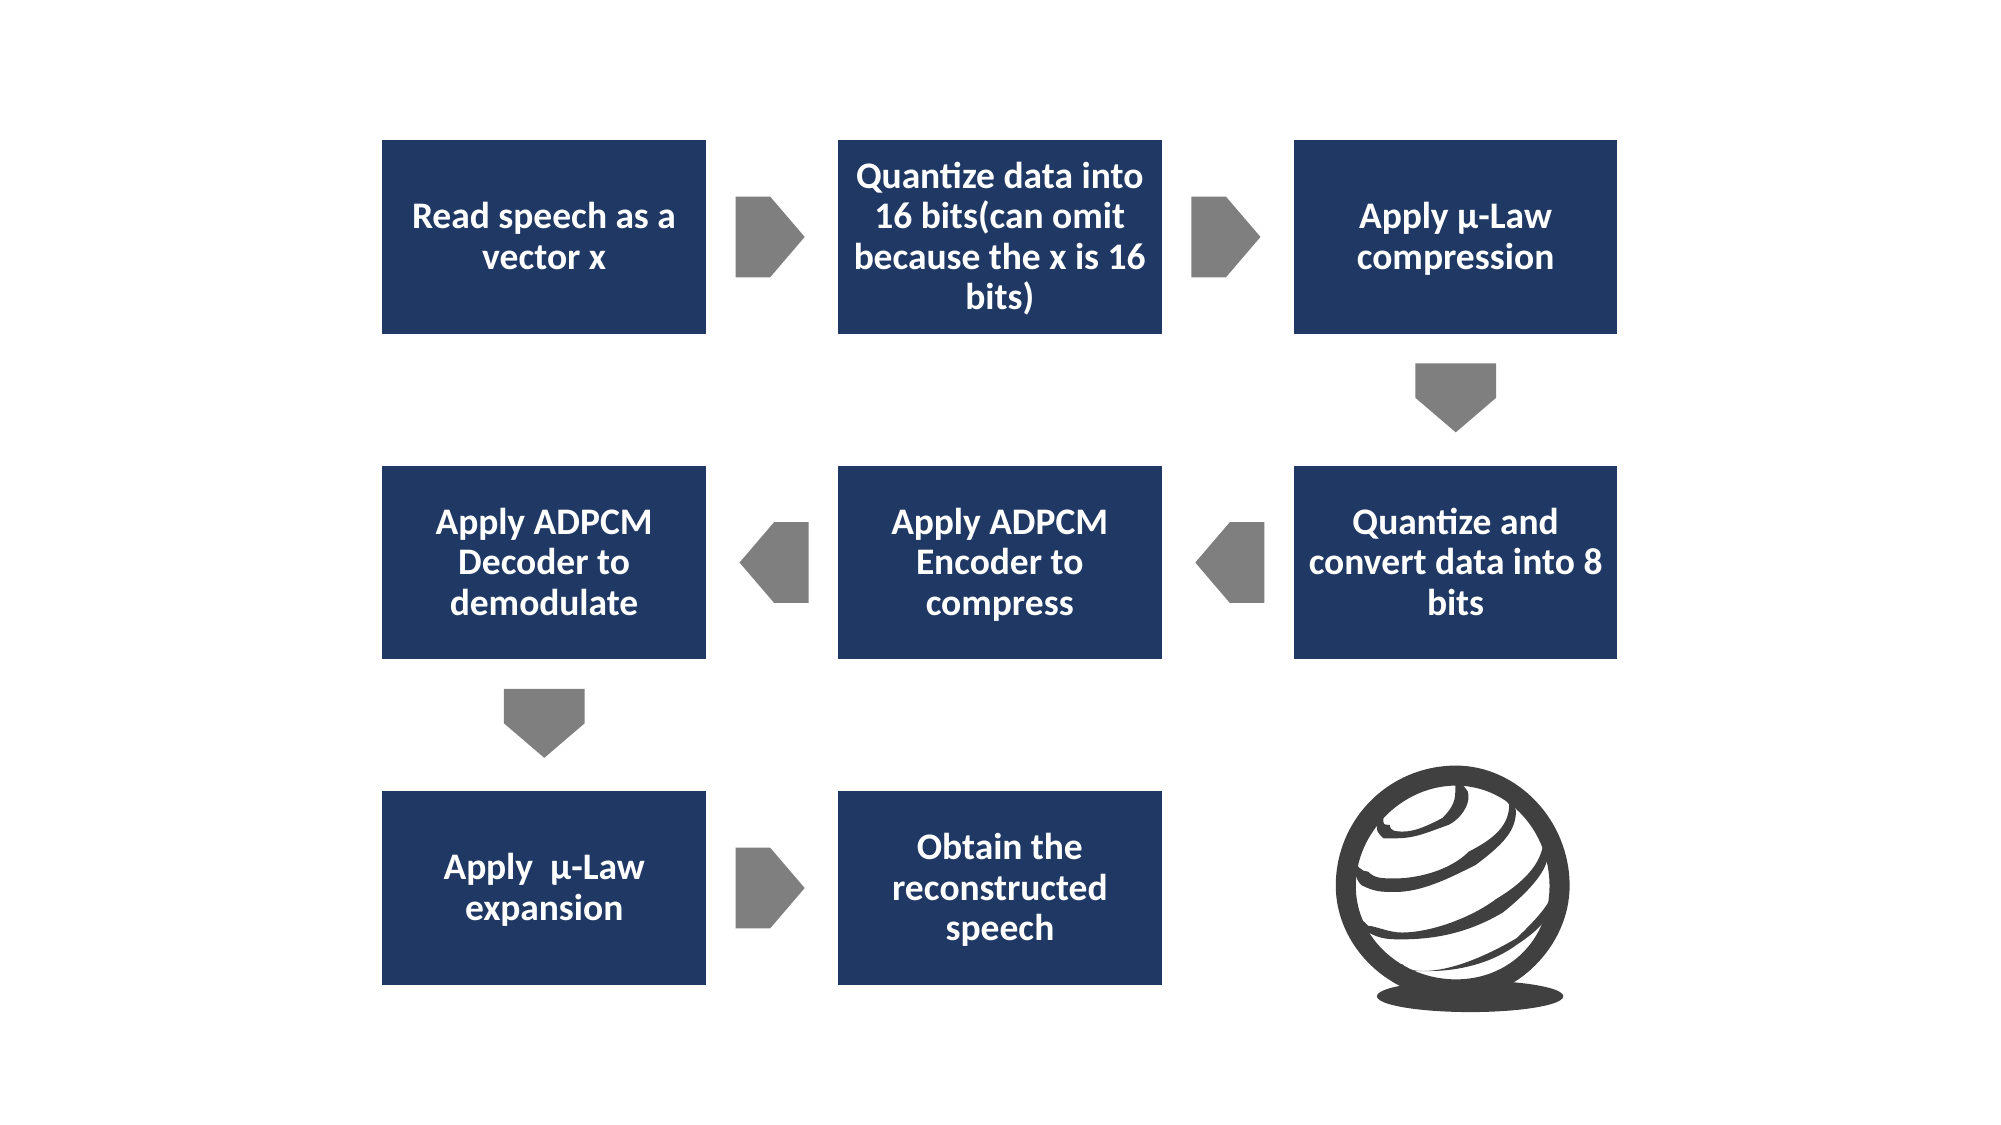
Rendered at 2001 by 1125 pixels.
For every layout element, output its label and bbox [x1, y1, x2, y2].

text_box [1335, 765, 1570, 1013]
text_box [380, 94, 1620, 1031]
